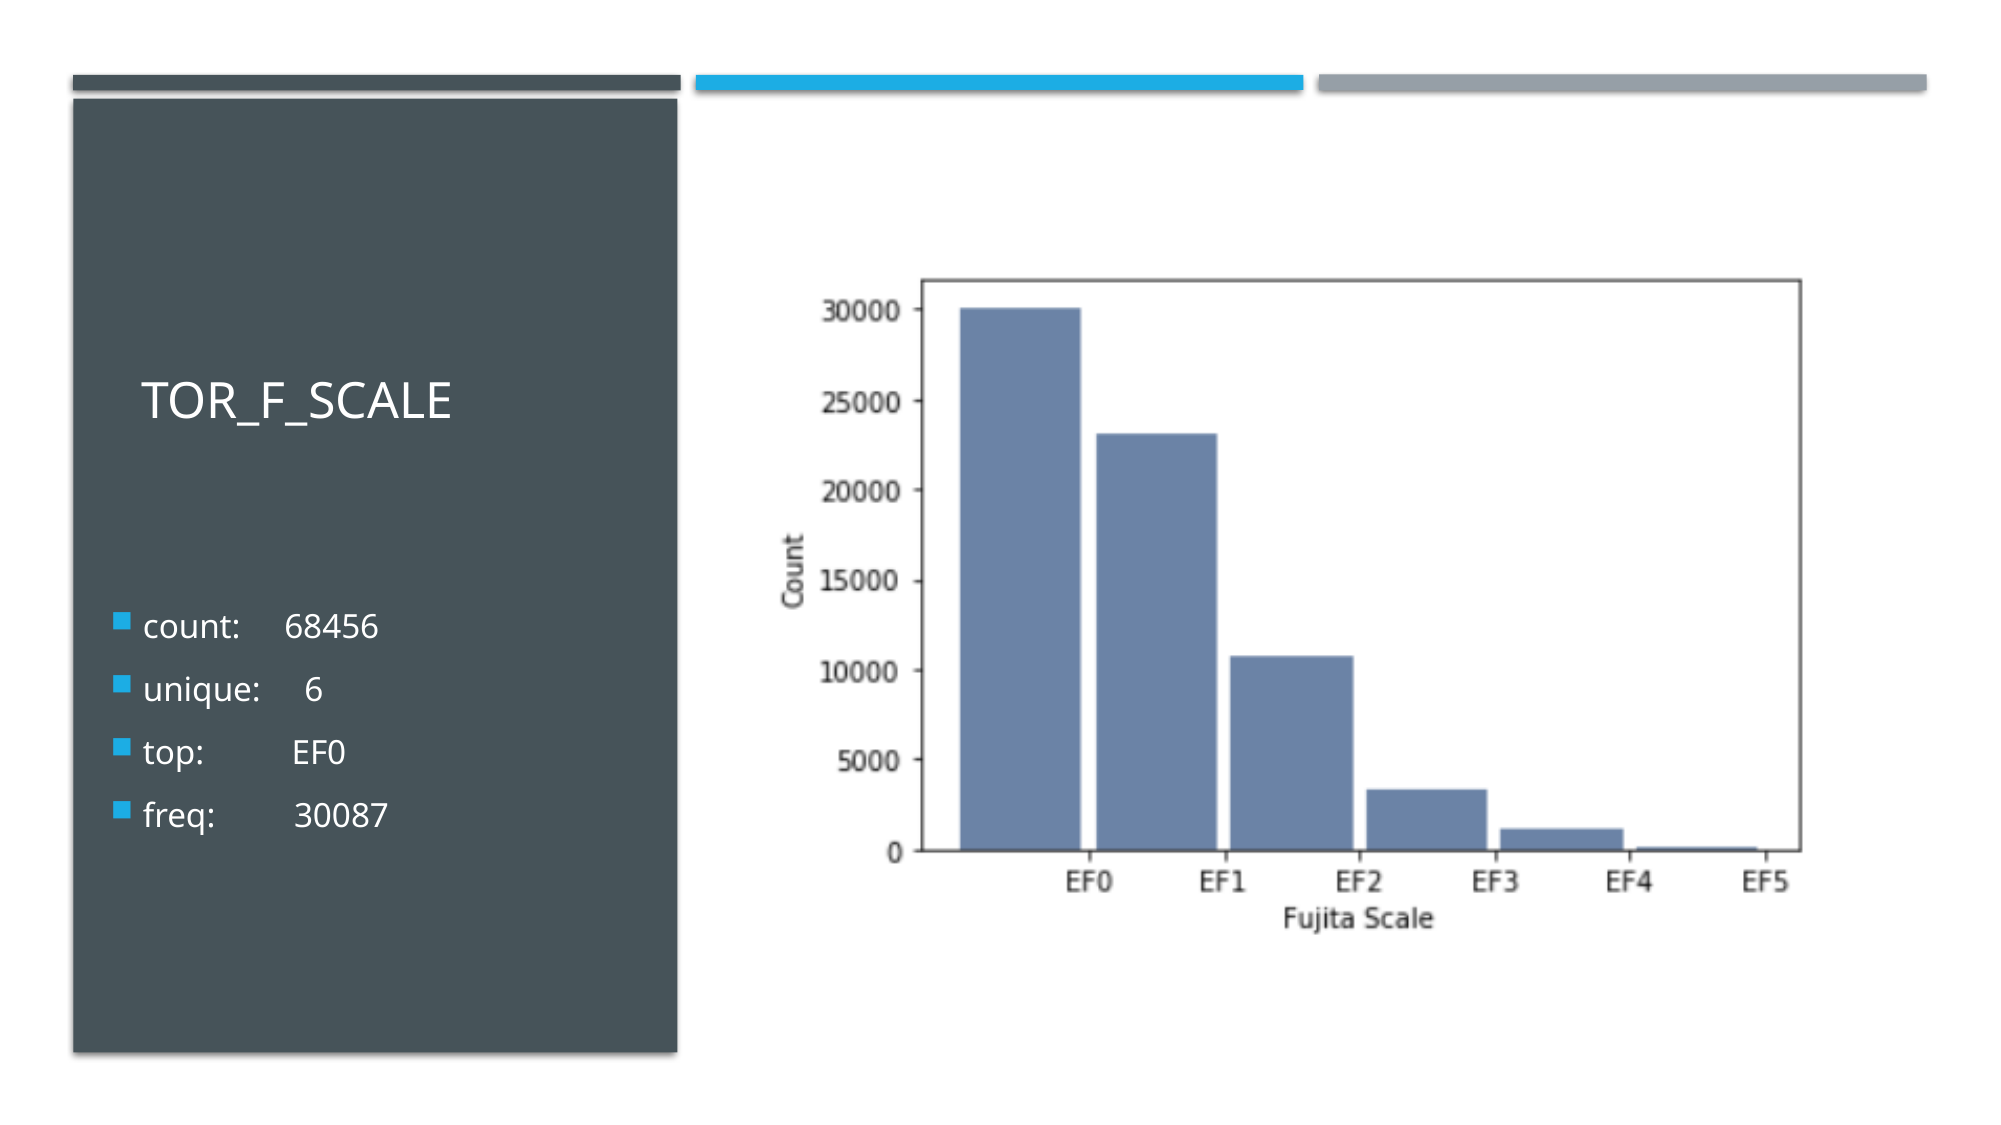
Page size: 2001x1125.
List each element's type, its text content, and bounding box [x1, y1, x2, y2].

title TOR_F_SCALE [125, 153, 624, 435]
list count: 68456 unique: 6 top: EF0 freq: 30087 [94, 435, 655, 1063]
picture [740, 263, 1875, 959]
